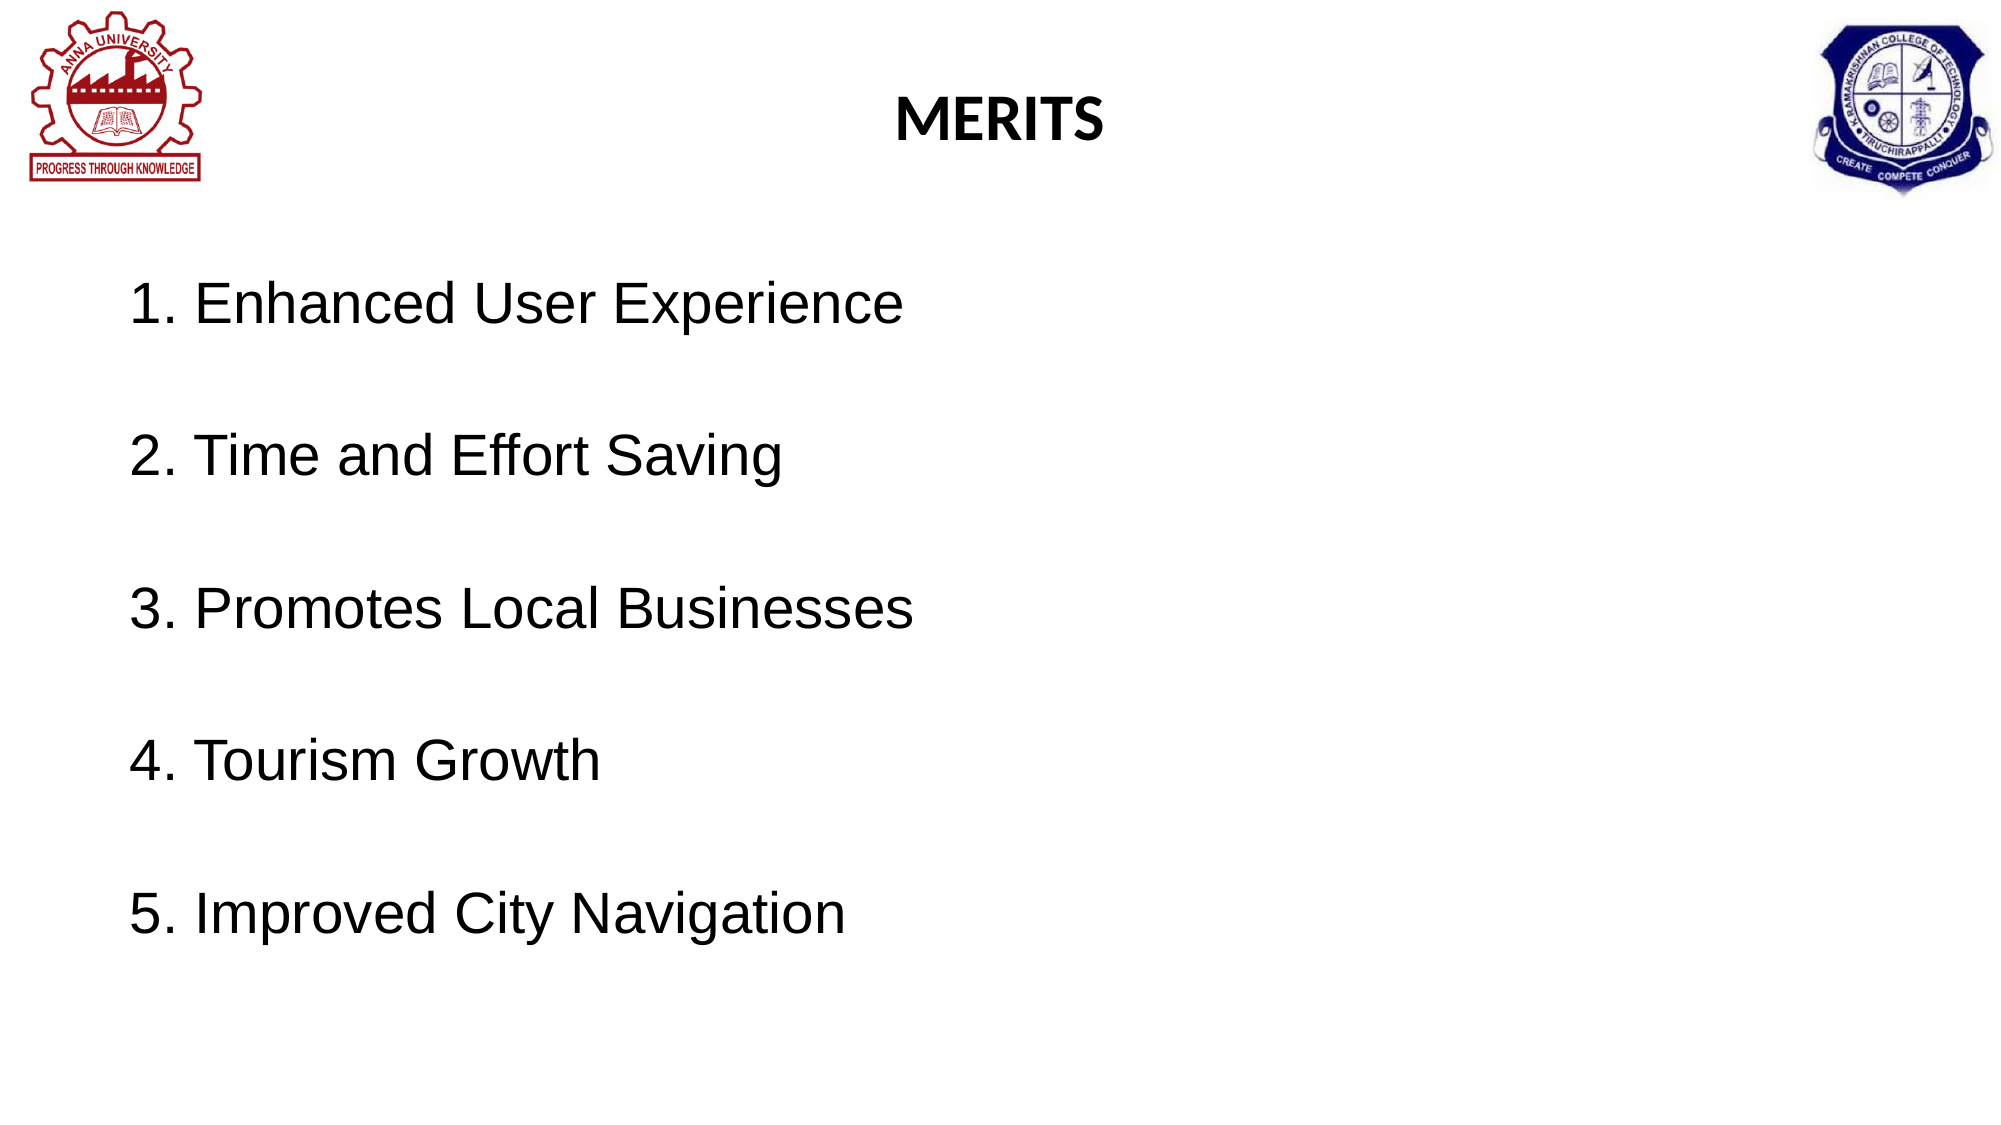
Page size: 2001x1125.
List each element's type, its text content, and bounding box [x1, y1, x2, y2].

text_box 4. Tourism Growth [115, 714, 865, 800]
text_box 2. Time and Effort Saving [115, 413, 865, 562]
picture [1809, 19, 2000, 201]
picture [27, 9, 203, 183]
text_box 3. Promotes Local Businesses [115, 562, 1199, 718]
text_box 5. Improved City Navigation [115, 867, 865, 1023]
title MERITS [324, 31, 1675, 156]
text_box 1. Enhanced User Experience [115, 257, 1268, 413]
